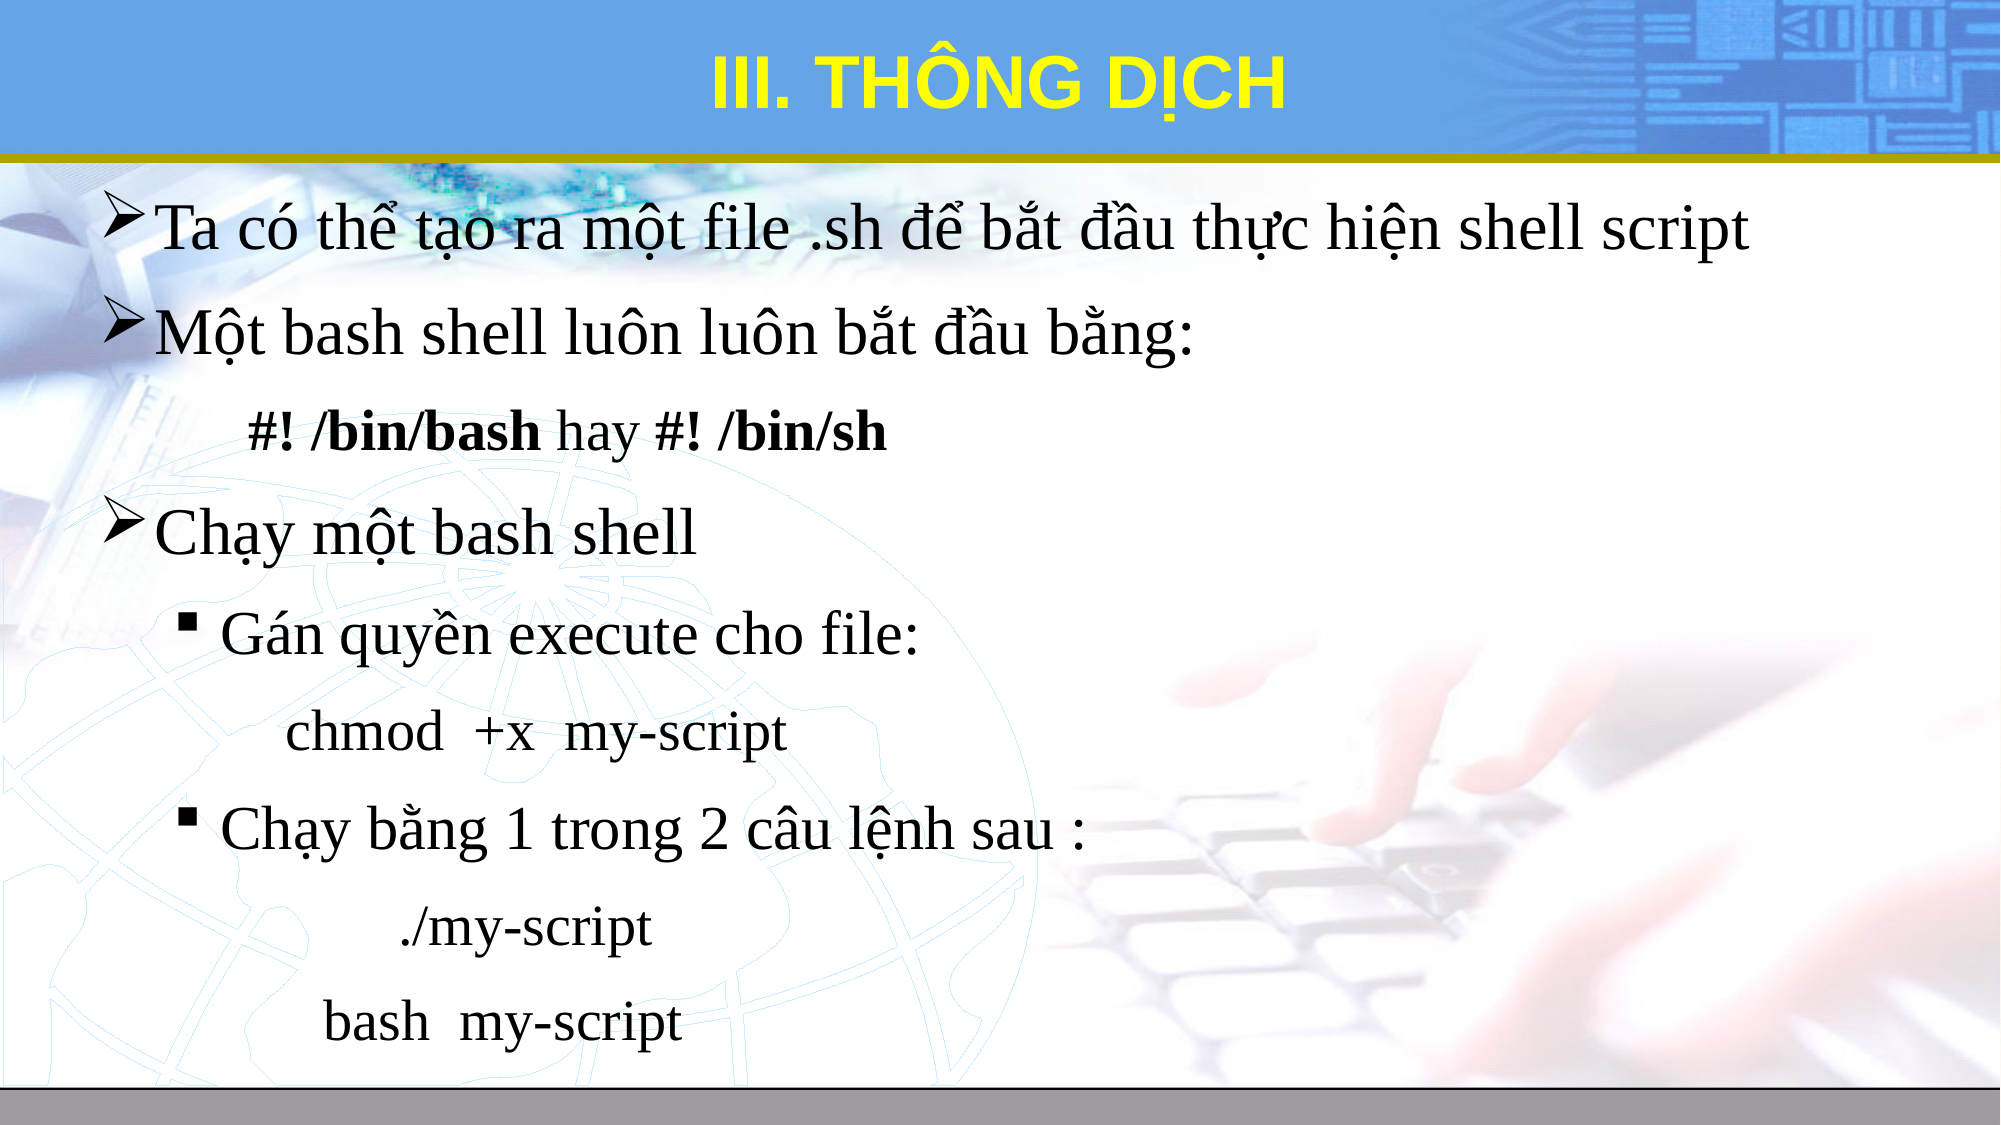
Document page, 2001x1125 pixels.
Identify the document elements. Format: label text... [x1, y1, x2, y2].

title III. THÔNG DỊCH [0, 9, 2000, 148]
picture [0, 0, 2001, 1125]
list Ta có thể tạo ra một file .sh để bắt đầu thực hiện shell script Một bash shell luôn luôn bắt đầu bằng: #! /bin/bash hay #! /bin/sh Chạy một bash shell Gán quyền execute cho file: chmod +x my-script Chạy bằng 1 trong 2 câu lệnh sau : ./my-script bash my-script [83, 174, 1967, 1075]
